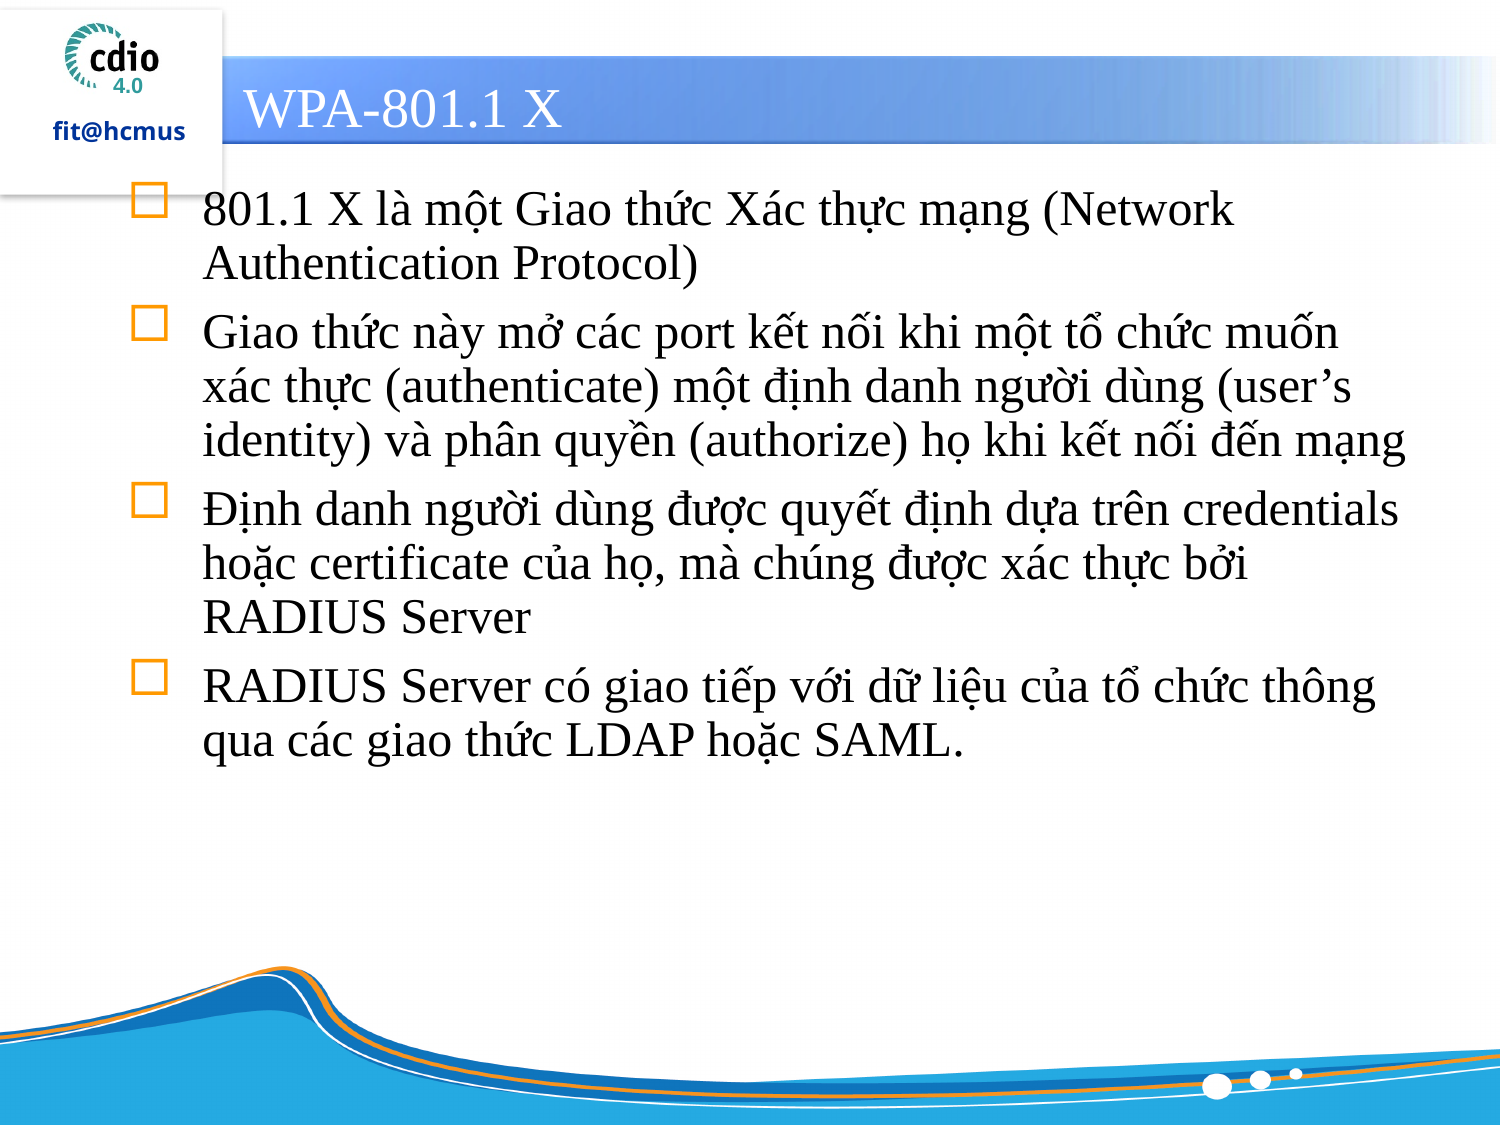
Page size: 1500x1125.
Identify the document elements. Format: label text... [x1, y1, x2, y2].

text_box 801.1 X là một Giao thức Xác thực mạng (Network Authentication Protocol) Giao thức này mở các port kết nối khi một tổ chức muốn xác thực (authenticate) một định danh người dùng (user’s identity) và phân quyền (authorize) họ khi kết nối đến mạng Định danh người dùng được quyết định dựa trên credentials hoặc certificate của họ, mà chúng được xác thực bởi RADIUS Server RADIUS Server có giao tiếp với dữ liệu của tổ chức thông qua các giao thức LDAP hoặc SAML. [112, 174, 1428, 1113]
picture [0, 0, 1500, 1125]
picture [41, 15, 190, 101]
title WPA-801.1 X [228, 71, 1428, 133]
